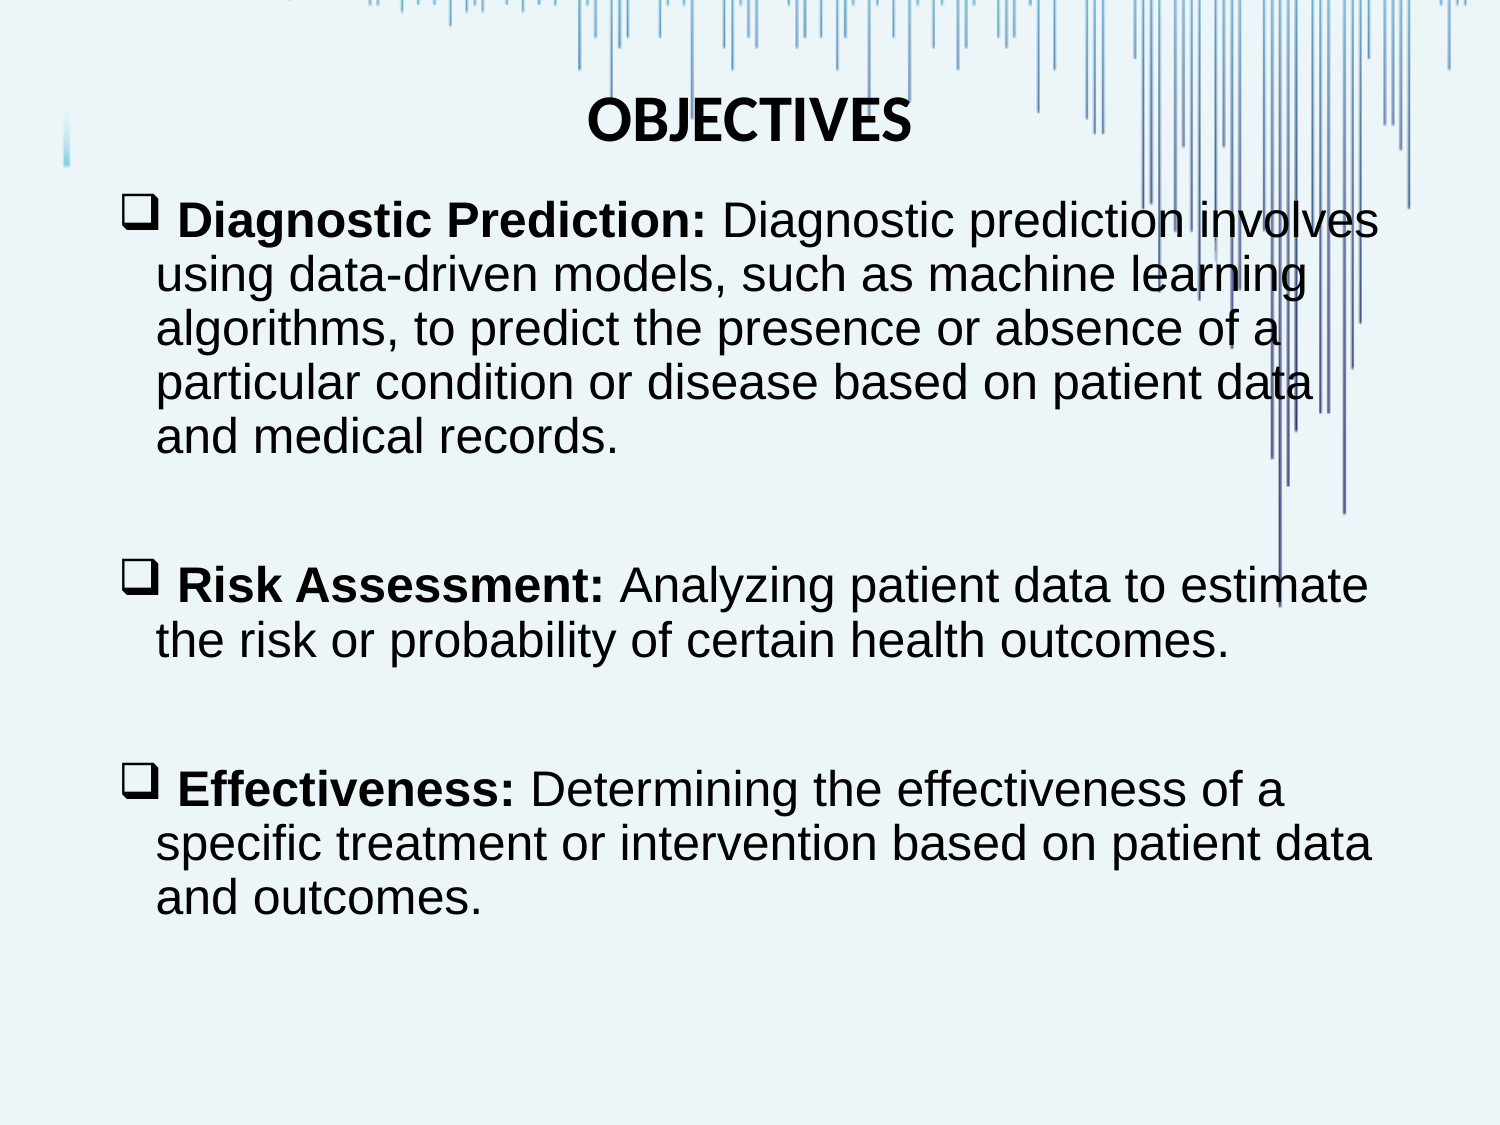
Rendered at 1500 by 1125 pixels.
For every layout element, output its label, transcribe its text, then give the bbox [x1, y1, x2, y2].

picture [0, 0, 1500, 1125]
list Diagnostic Prediction: Diagnostic prediction involves using data-driven models, such as machine learning algorithms, to predict the presence or absence of a particular condition or disease based on patient data and medical records. Risk Assessment: Analyzing patient data to estimate the risk or probability of certain health outcomes. Effectiveness: Determining the effectiveness of a specific treatment or intervention based on patient data and outcomes. [103, 186, 1397, 1014]
title OBJECTIVES [103, 15, 1397, 186]
